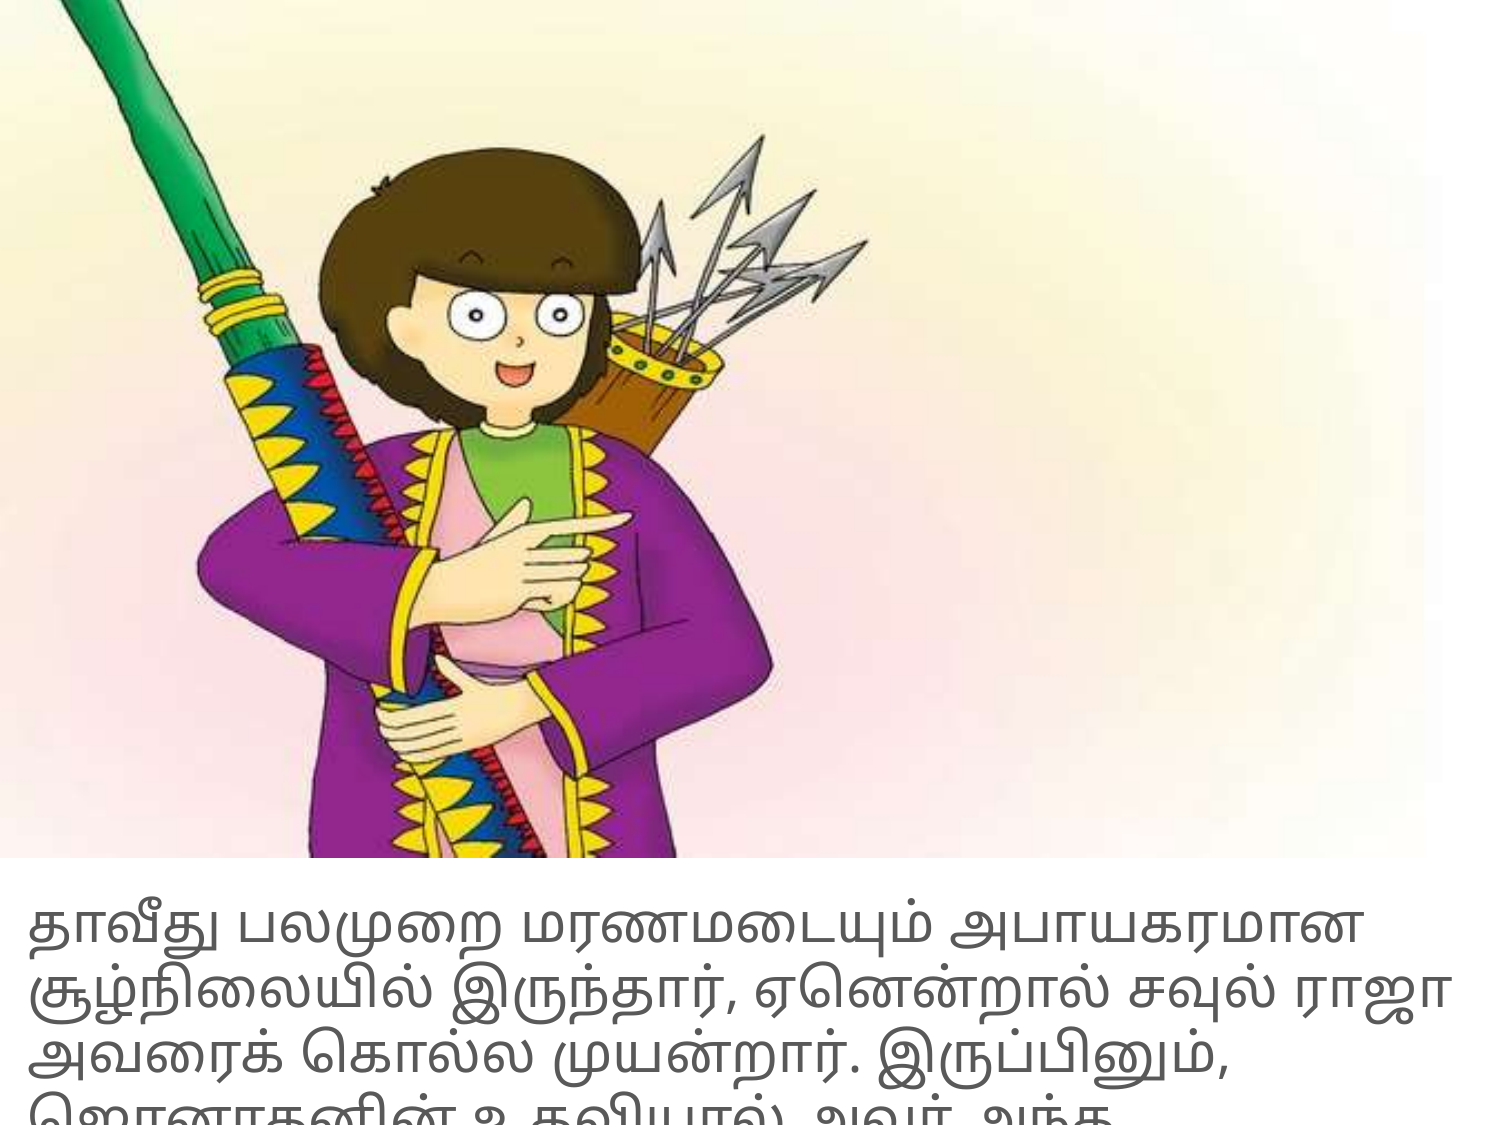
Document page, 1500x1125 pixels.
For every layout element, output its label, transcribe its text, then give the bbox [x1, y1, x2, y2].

text_box தாவீது பலமுறை மரணமடையும் அபாயகரமான சூழ்நிலையில் இருந்தார், ஏனென்றால் சவுல் ராஜா அவரைக் கொல்ல முயன்றார். இருப்பினும், ஜொனாதனின் உதவியால் அவர் அந்த ஆபத்துகளில் இருந்து தப்பிக்க முடியும். [12, 881, 1498, 1125]
picture [0, 0, 1448, 858]
